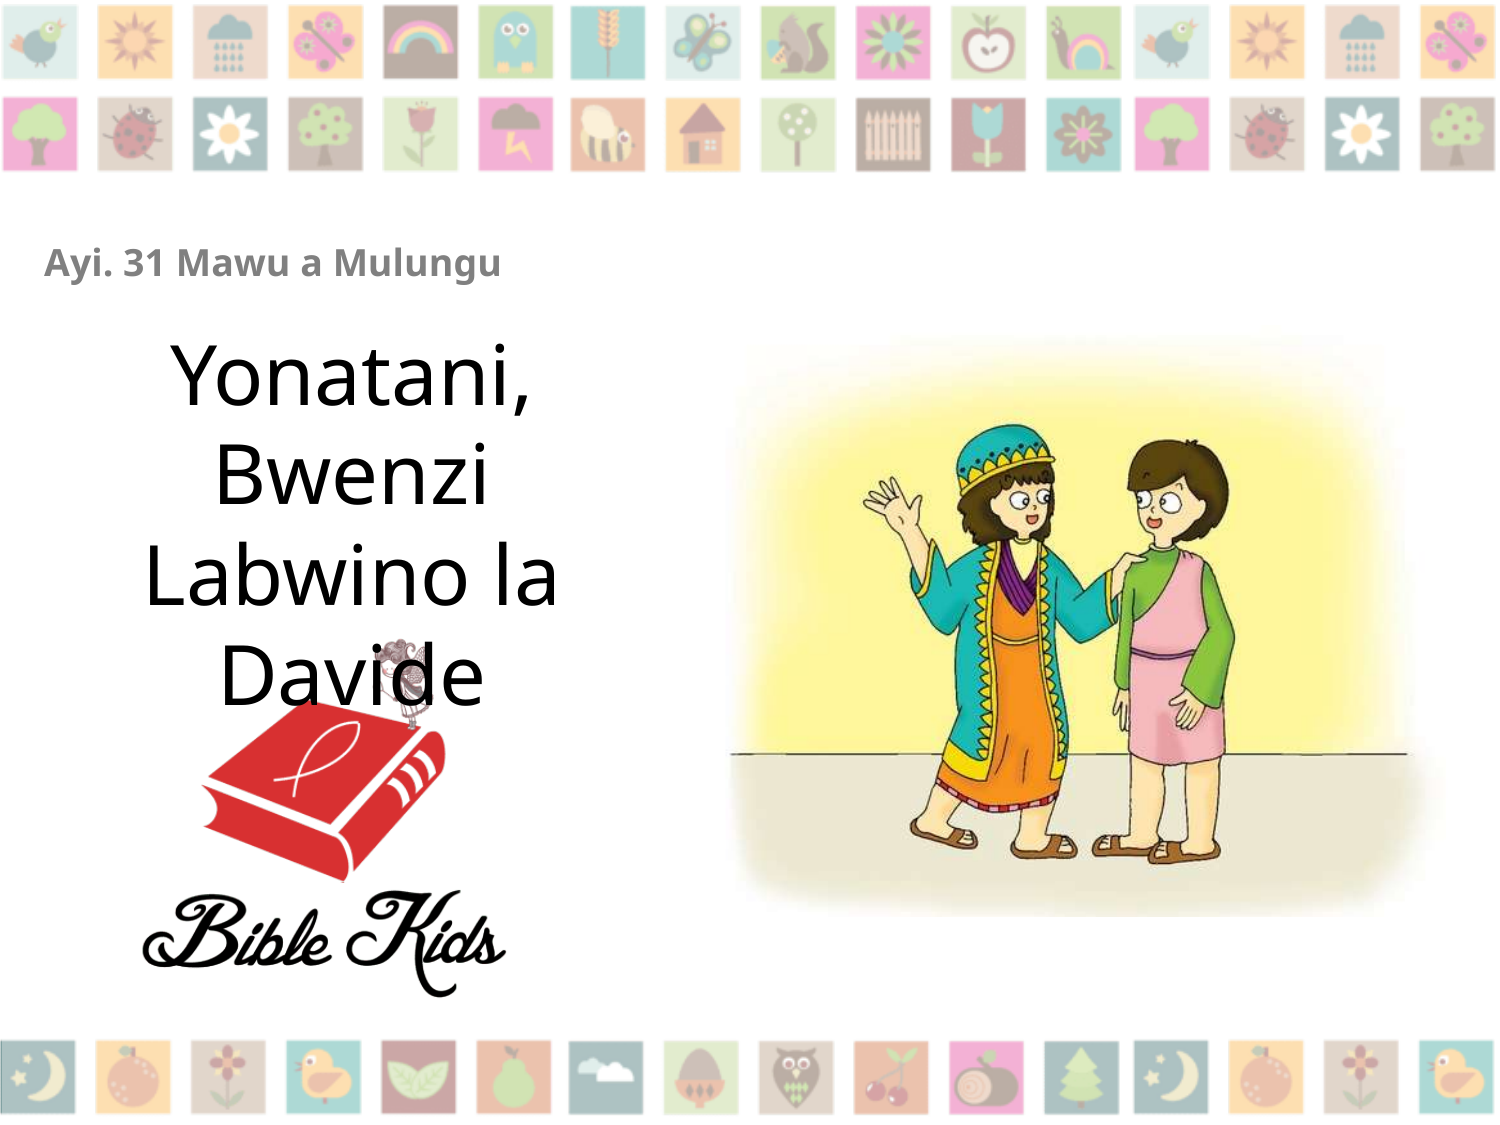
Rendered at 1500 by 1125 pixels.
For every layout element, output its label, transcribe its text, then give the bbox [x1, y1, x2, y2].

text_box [0, 1028, 1500, 1118]
text_box Yonatani, Bwenzi Labwino la Davide [29, 314, 675, 730]
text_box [0, 3, 1500, 181]
picture [117, 600, 544, 1027]
text_box Ayi. 31 Mawu a Mulungu [29, 231, 543, 292]
picture [664, 325, 1500, 917]
